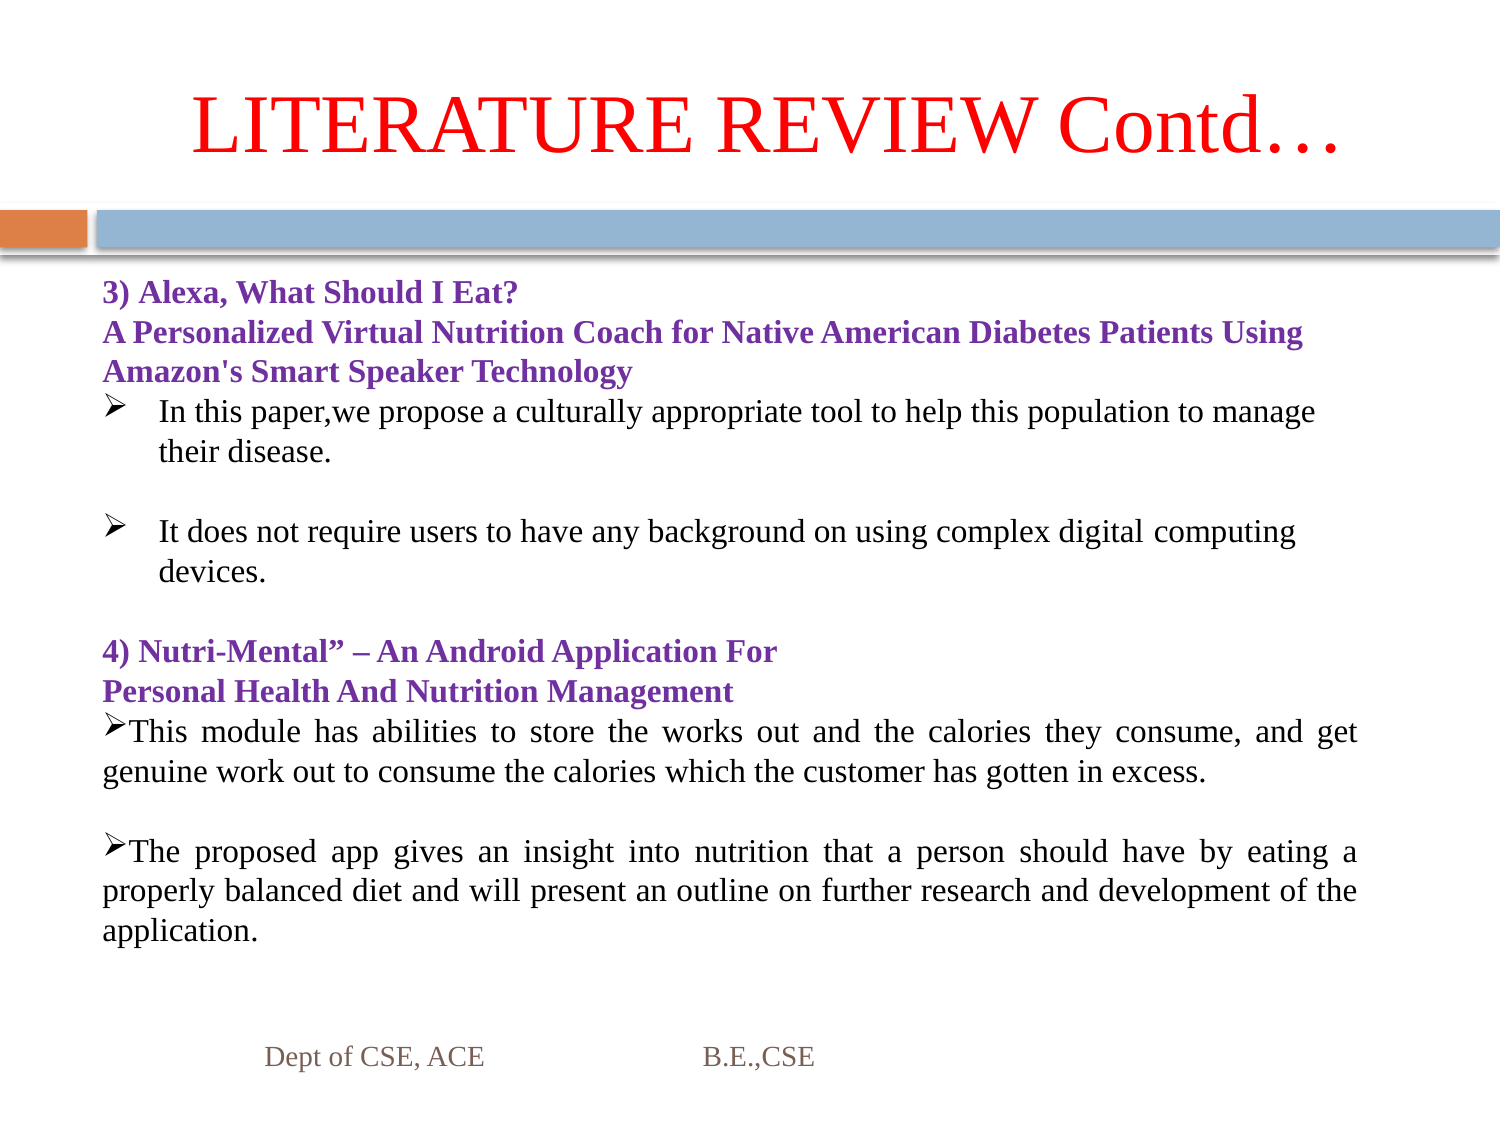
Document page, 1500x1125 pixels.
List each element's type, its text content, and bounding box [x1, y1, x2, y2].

title LITERATURE REVIEW Contd… [99, 37, 1438, 200]
text_box 3) Alexa, What Should I Eat? A Personalized Virtual Nutrition Coach for Native American Diabetes Patients Using Amazon's Smart Speaker Technology In this paper,we propose a culturally appropriate tool to help this population to manage their disease. It does not require users to have any background on using complex digital computing devices. 4) Nutri-Mental” – An Android Application For Personal Health And Nutrition Management This module has abilities to store the works out and the calories they consume, and get genuine work out to consume the calories which the customer has gotten in excess. The proposed app gives an insight into nutrition that a person should have by eating a properly balanced diet and will present an outline on further research and development of the application. [87, 262, 1375, 1125]
